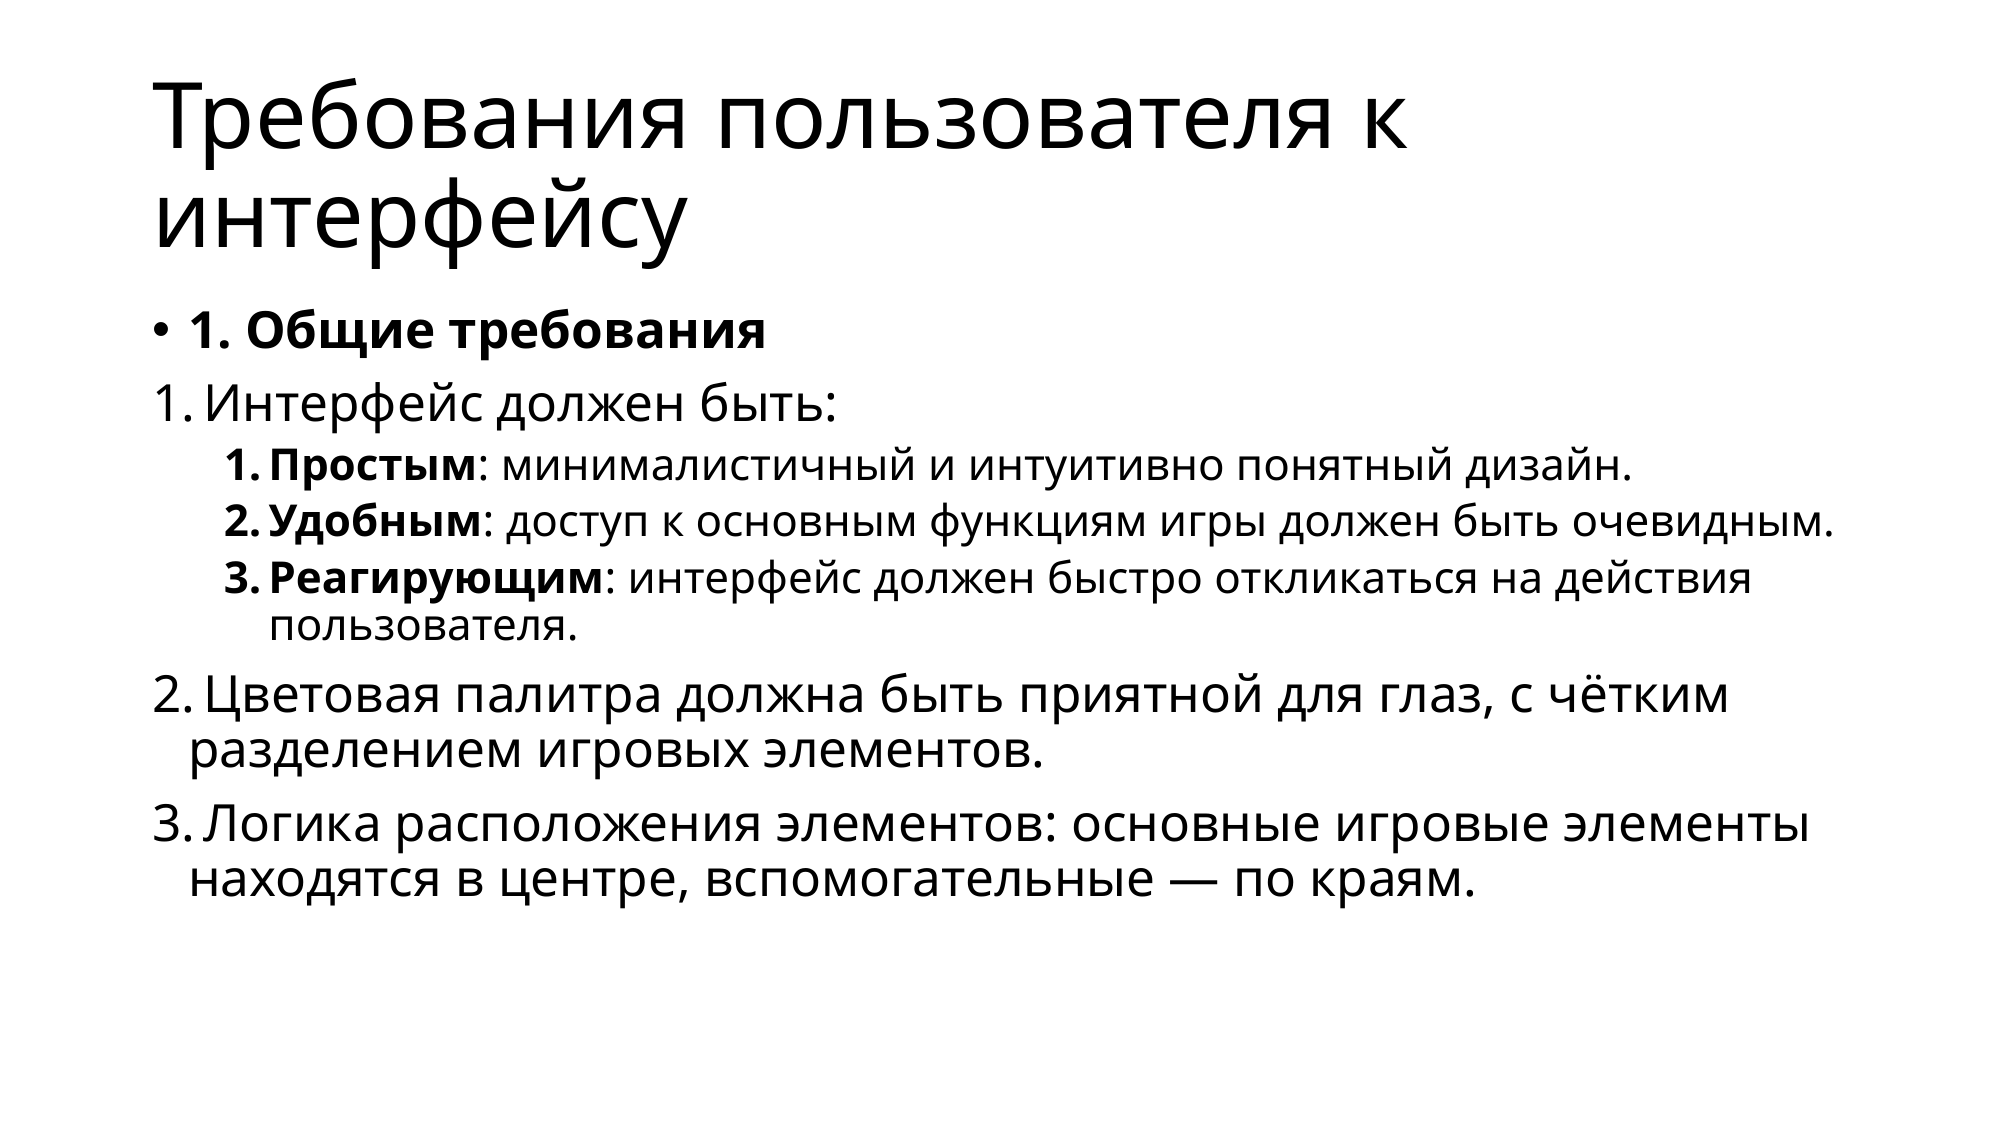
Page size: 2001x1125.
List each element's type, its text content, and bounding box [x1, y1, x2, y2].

list 1. Общие требования Интерфейс должен быть: Простым: минималистичный и интуитивно понятный дизайн. Удобным: доступ к основным функциям игры должен быть очевидным. Реагирующим: интерфейс должен быстро откликаться на действия пользователя. Цветовая палитра должна быть приятной для глаз, с чётким разделением игровых элементов. Логика расположения элементов: основные игровые элементы находятся в центре, вспомогательные — по краям. [137, 216, 1863, 931]
title Требования пользователя к интерфейсу [137, 59, 1863, 216]
